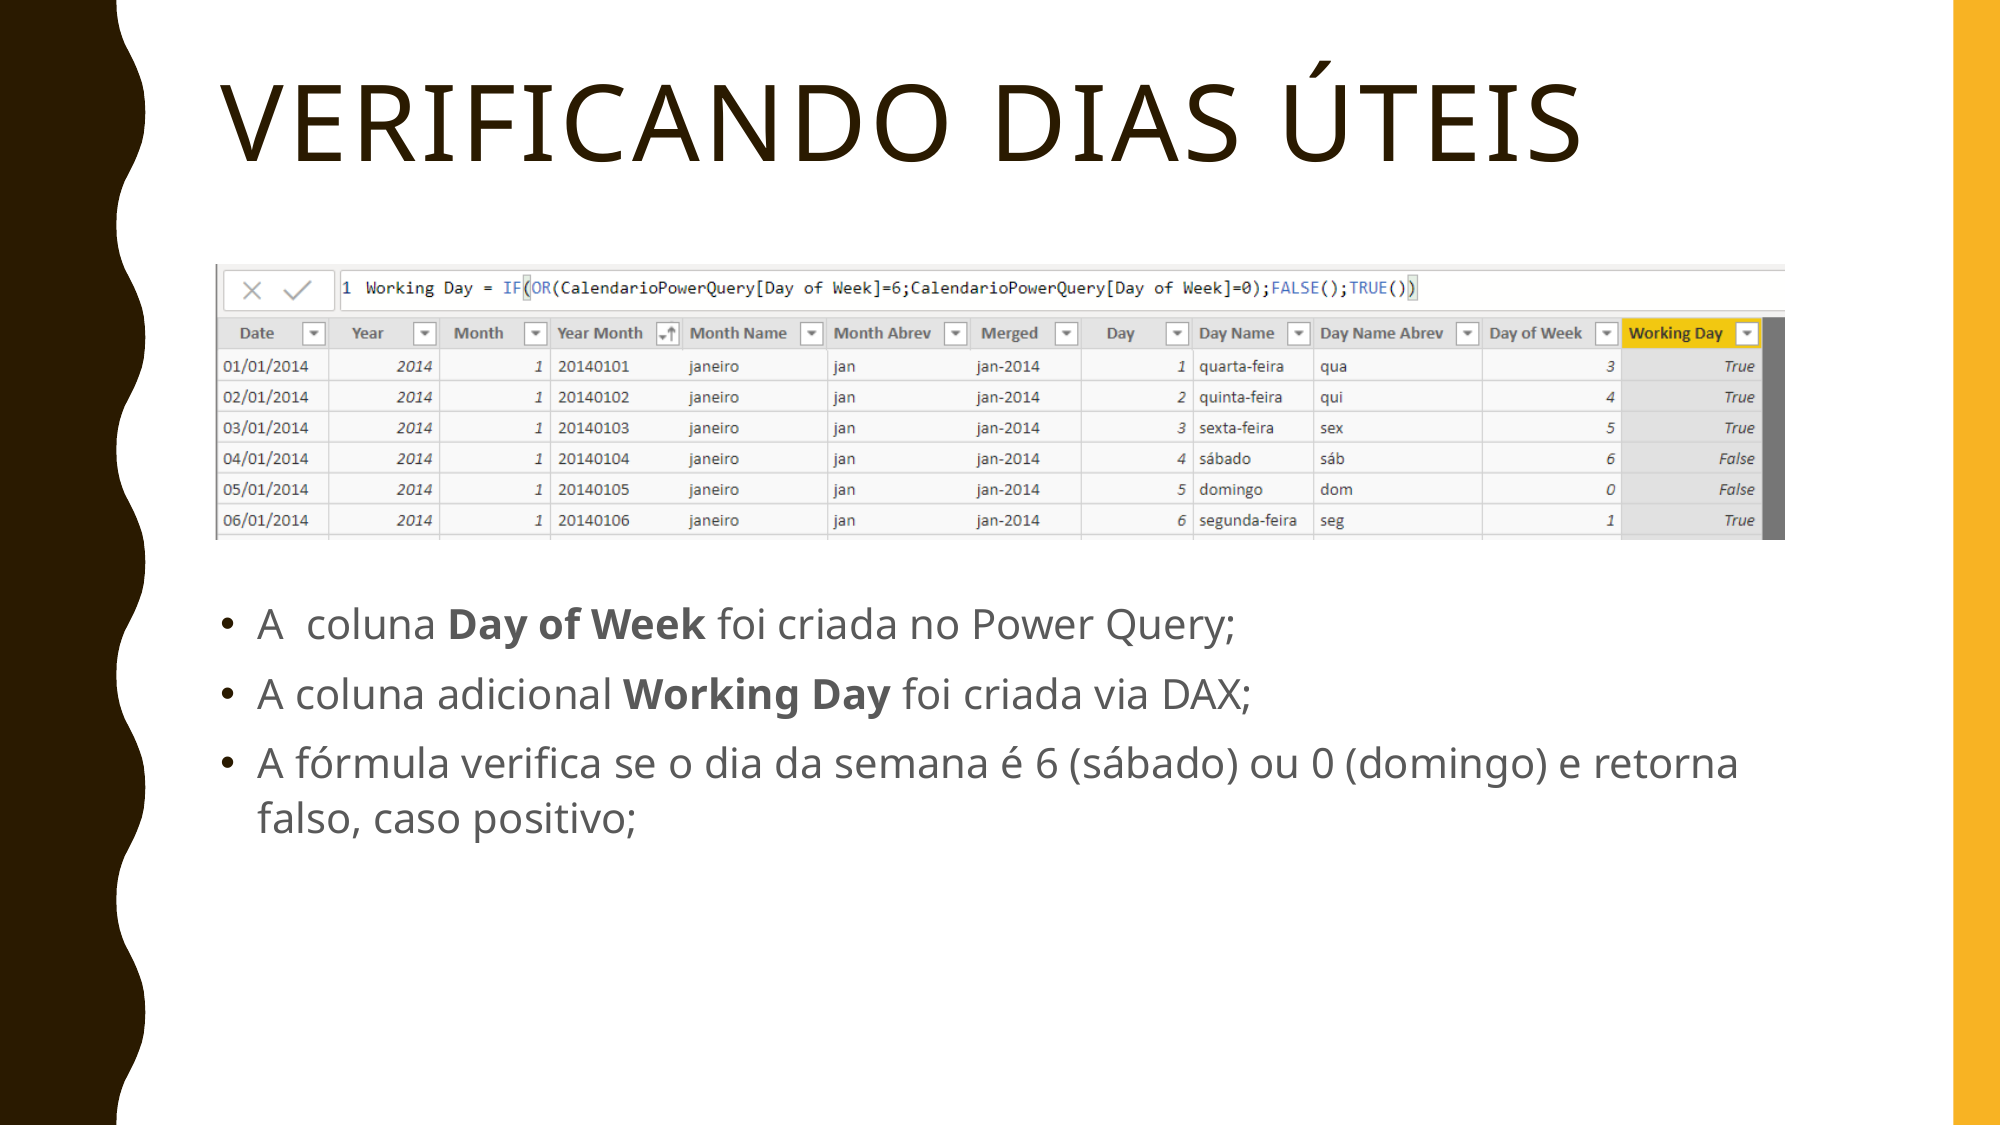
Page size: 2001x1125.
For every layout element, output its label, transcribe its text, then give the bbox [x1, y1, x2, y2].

list A coluna Day of Week foi criada no Power Query; A coluna adicional Working Day foi criada via DAX; A fórmula verifica se o dia da semana é 6 (sábado) ou 0 (domingo) e retorna falso, caso positivo; [205, 585, 1785, 940]
title Verificando dias úteis [205, 62, 1875, 265]
picture [214, 264, 1785, 540]
